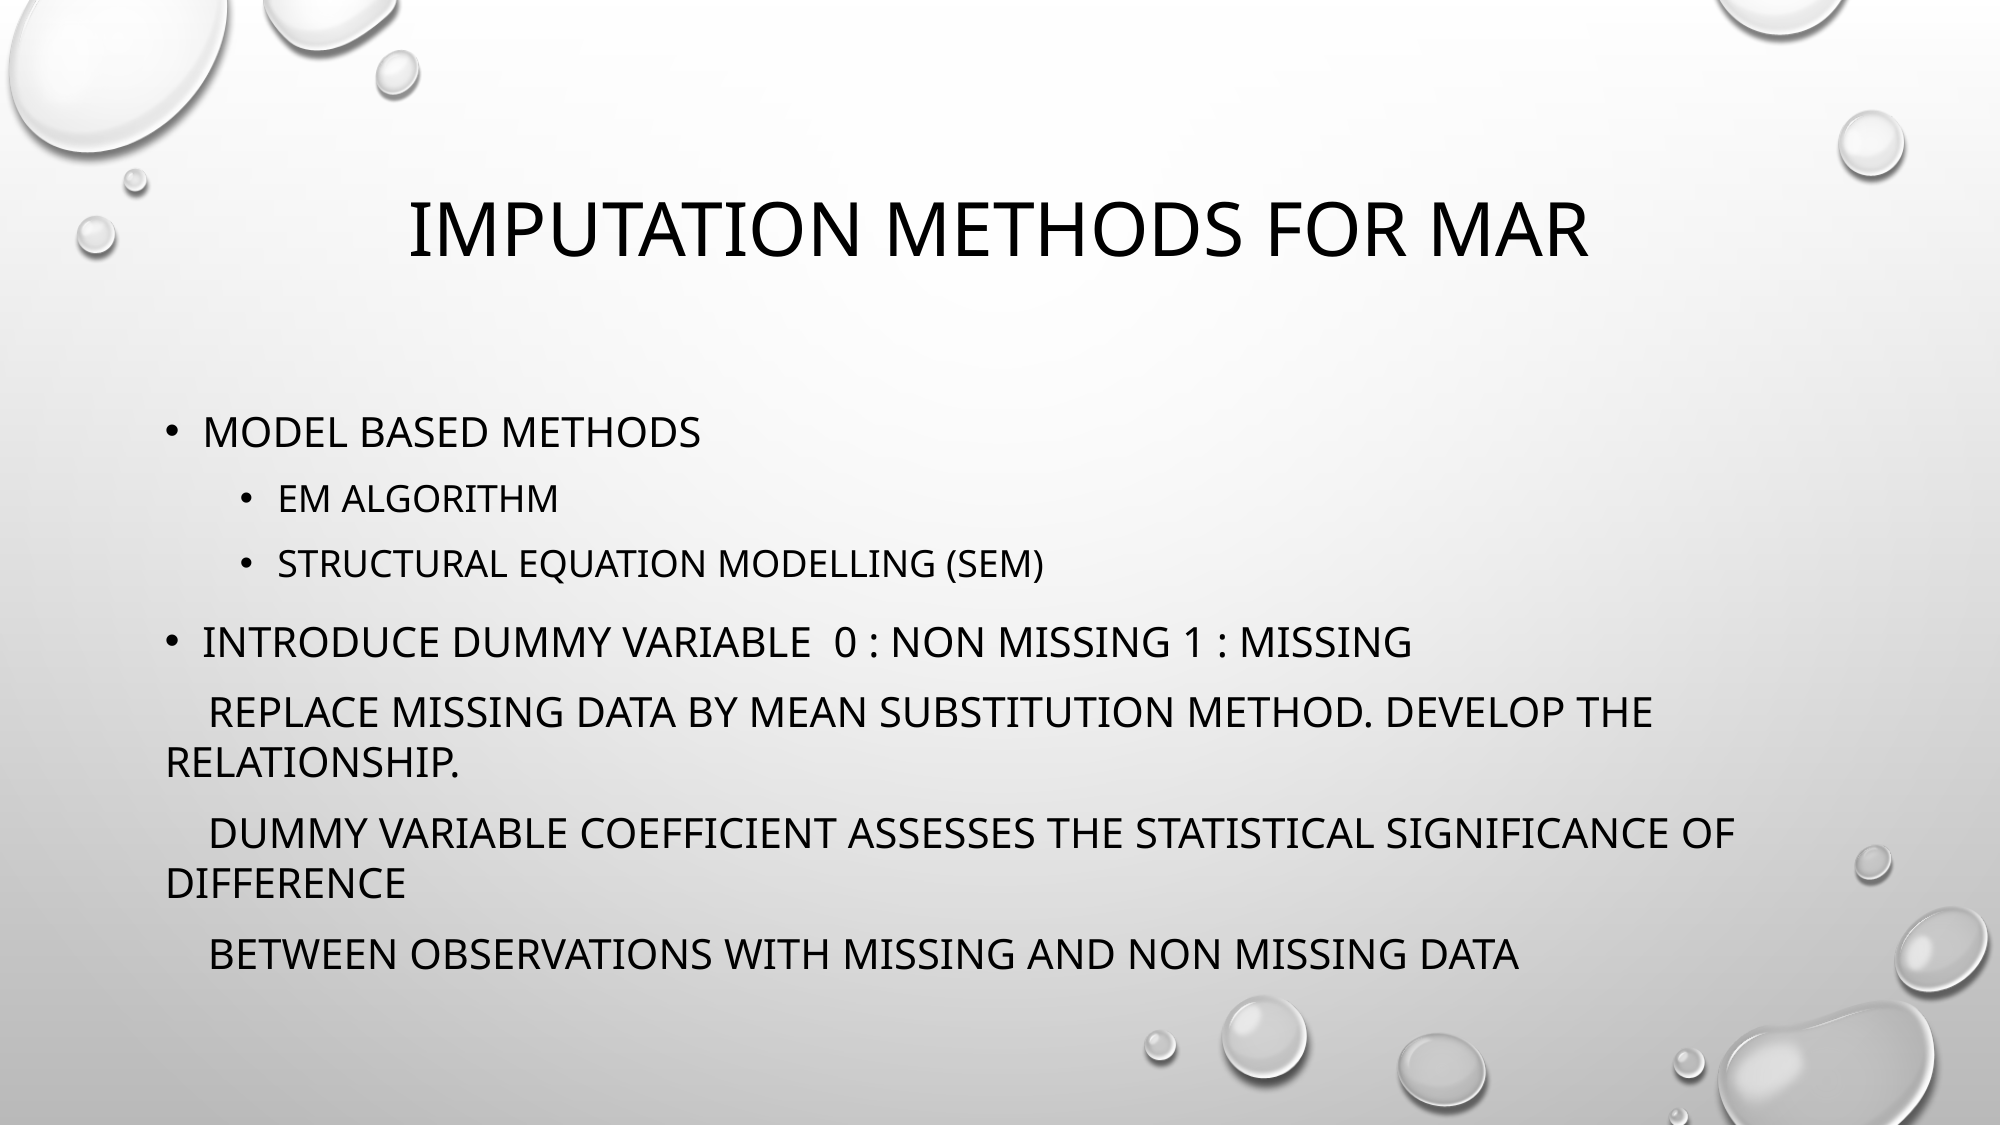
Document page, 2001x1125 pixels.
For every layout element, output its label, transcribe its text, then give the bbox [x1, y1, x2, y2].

title imputation methods for MAR [149, 101, 1851, 364]
picture [0, 0, 2000, 1125]
list MODEL based methods EM algorithm Structural equation modelling (SEM) Introduce dummy variable 0 : non missing 1 : missing Replace missing data by mean substitution method. Develop the relationship. dummy variable coefficient assesses the statistical significance of difference between observations with missing and non missing data [149, 388, 1850, 950]
